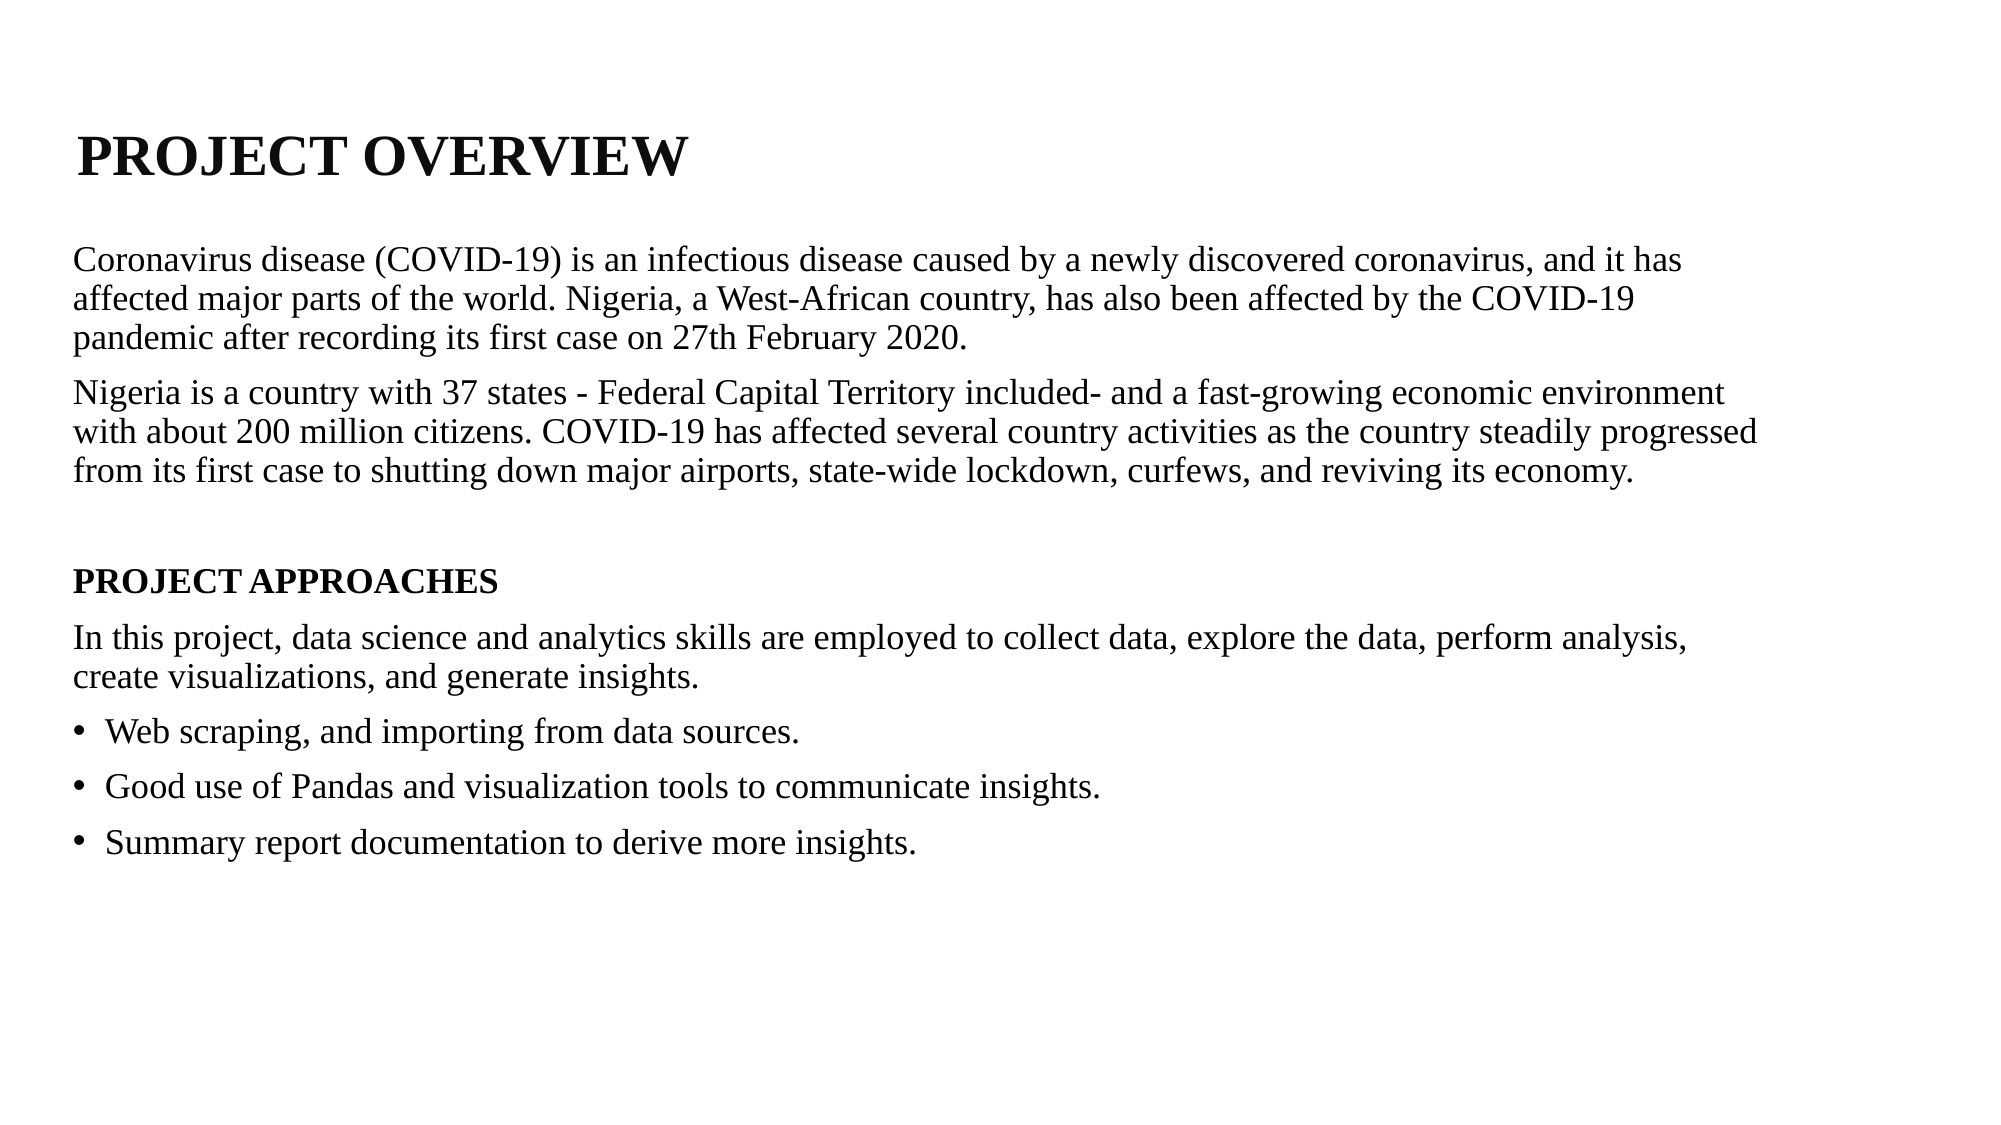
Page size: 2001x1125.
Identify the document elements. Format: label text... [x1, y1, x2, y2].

list Coronavirus disease (COVID-19) is an infectious disease caused by a newly discovered coronavirus, and it has affected major parts of the world. Nigeria, a West-African country, has also been affected by the COVID-19 pandemic after recording its first case on 27th February 2020. Nigeria is a country with 37 states - Federal Capital Territory included- and a fast-growing economic environment with about 200 million citizens. COVID-19 has affected several country activities as the country steadily progressed from its first case to shutting down major airports, state-wide lockdown, curfews, and reviving its economy. PROJECT APPROACHES In this project, data science and analytics skills are employed to collect data, explore the data, perform analysis, create visualizations, and generate insights. Web scraping, and importing from data sources. Good use of Pandas and visualization tools to communicate insights. Summary report documentation to derive more insights. [57, 233, 1783, 947]
title PROJECT OVERVIEW [62, 109, 1884, 204]
